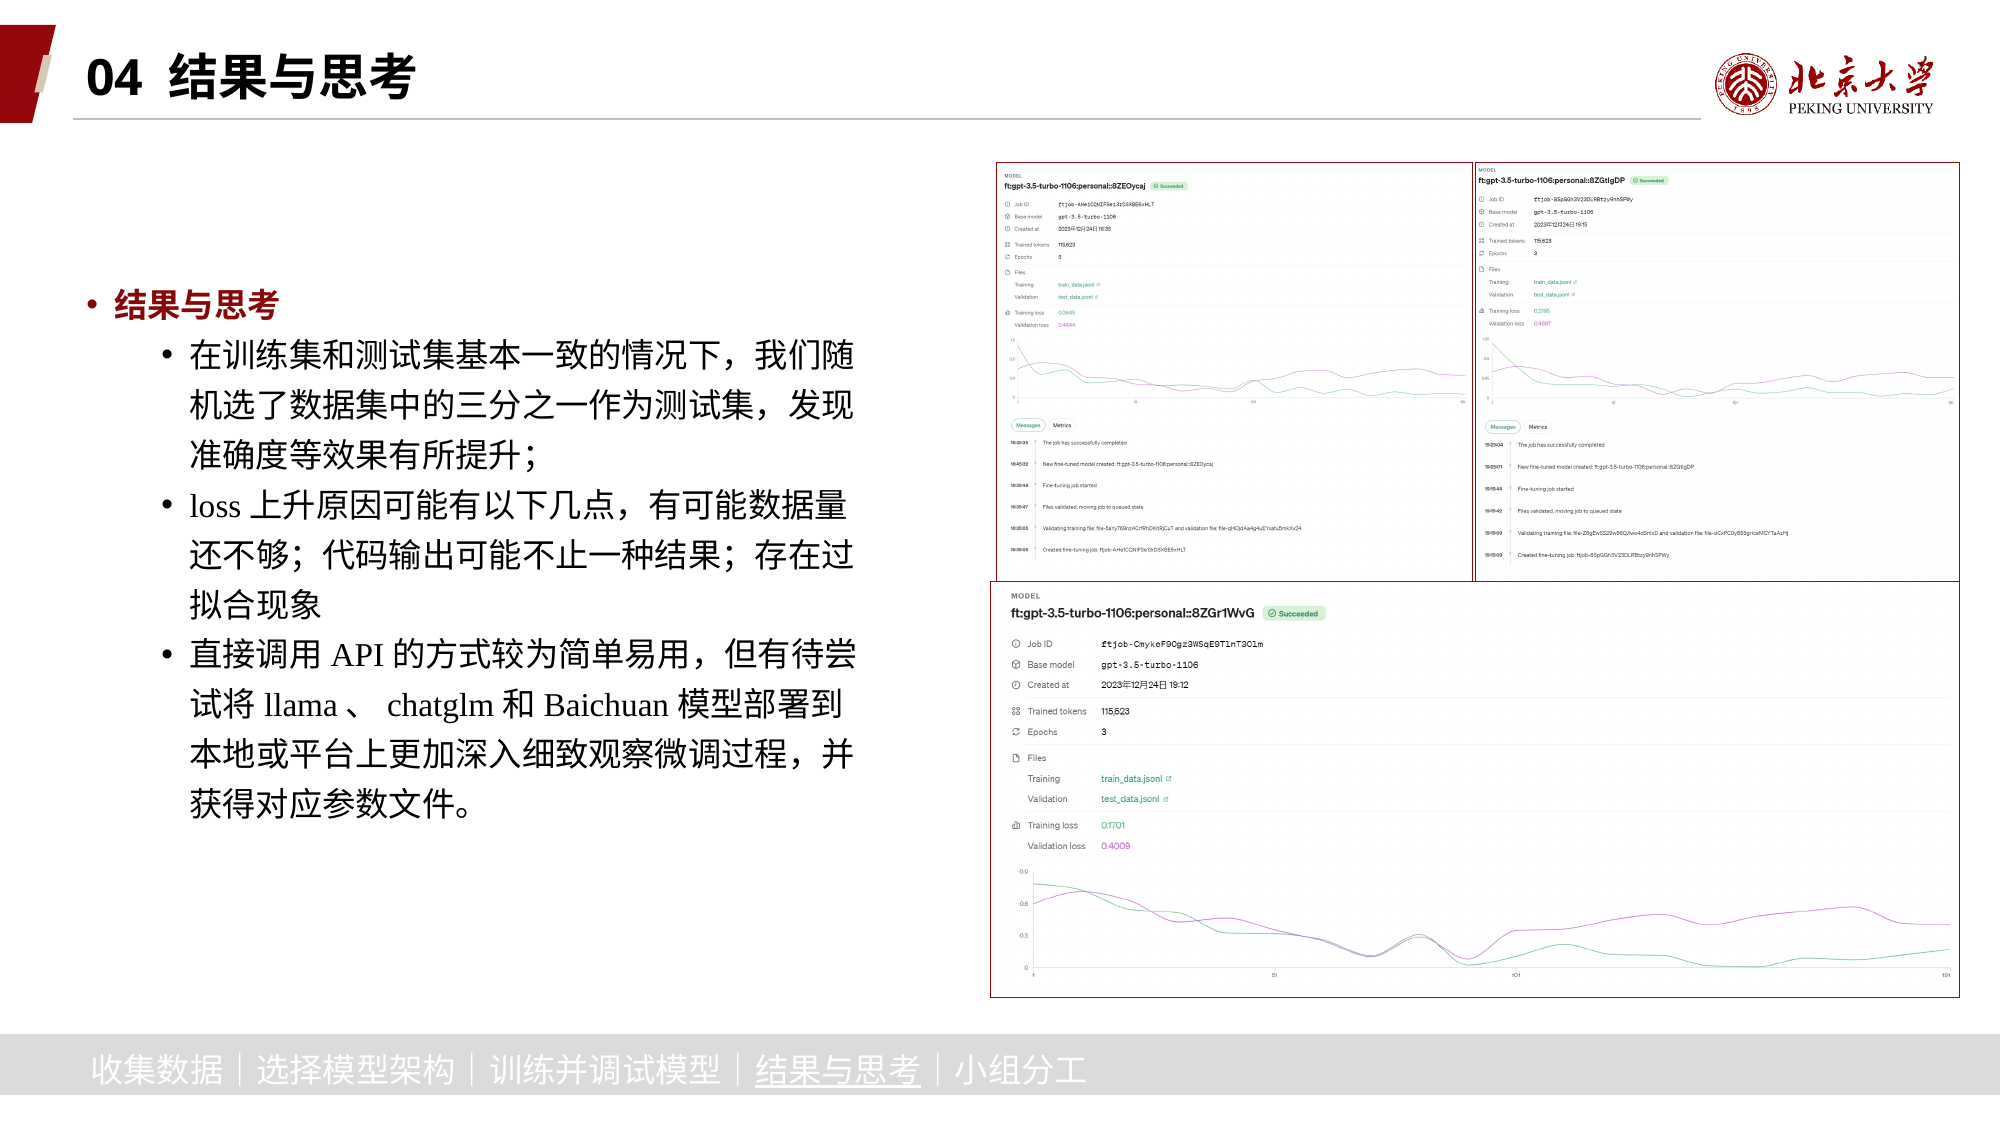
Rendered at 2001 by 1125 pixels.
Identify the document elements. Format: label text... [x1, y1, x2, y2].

picture [1715, 53, 1933, 116]
text_box 结果与思考 在训练集和测试集基本一致的情况下，我们随机选了数据集中的三分之一作为测试集，发现准确度等效果有所提升； loss上升原因可能有以下几点，有可能数据量还不够；代码输出可能不止一种结果；存在过拟合现象 直接调用API的方式较为简单易用，但有待尝试将llama、chatglm和Baichuan模型部署到本地或平台上更加深入细致观察微调过程，并获得对应参数文件。 [71, 89, 876, 1019]
picture [990, 162, 1960, 998]
text_box 04 结果与思考 [71, 26, 1145, 118]
text_box 收集数据｜选择模型架构｜训练并调试模型｜结果与思考｜小组分工 [0, 1033, 2000, 1095]
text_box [0, 24, 56, 123]
text_box 04 结果与思考 [876, 120, 1145, 125]
